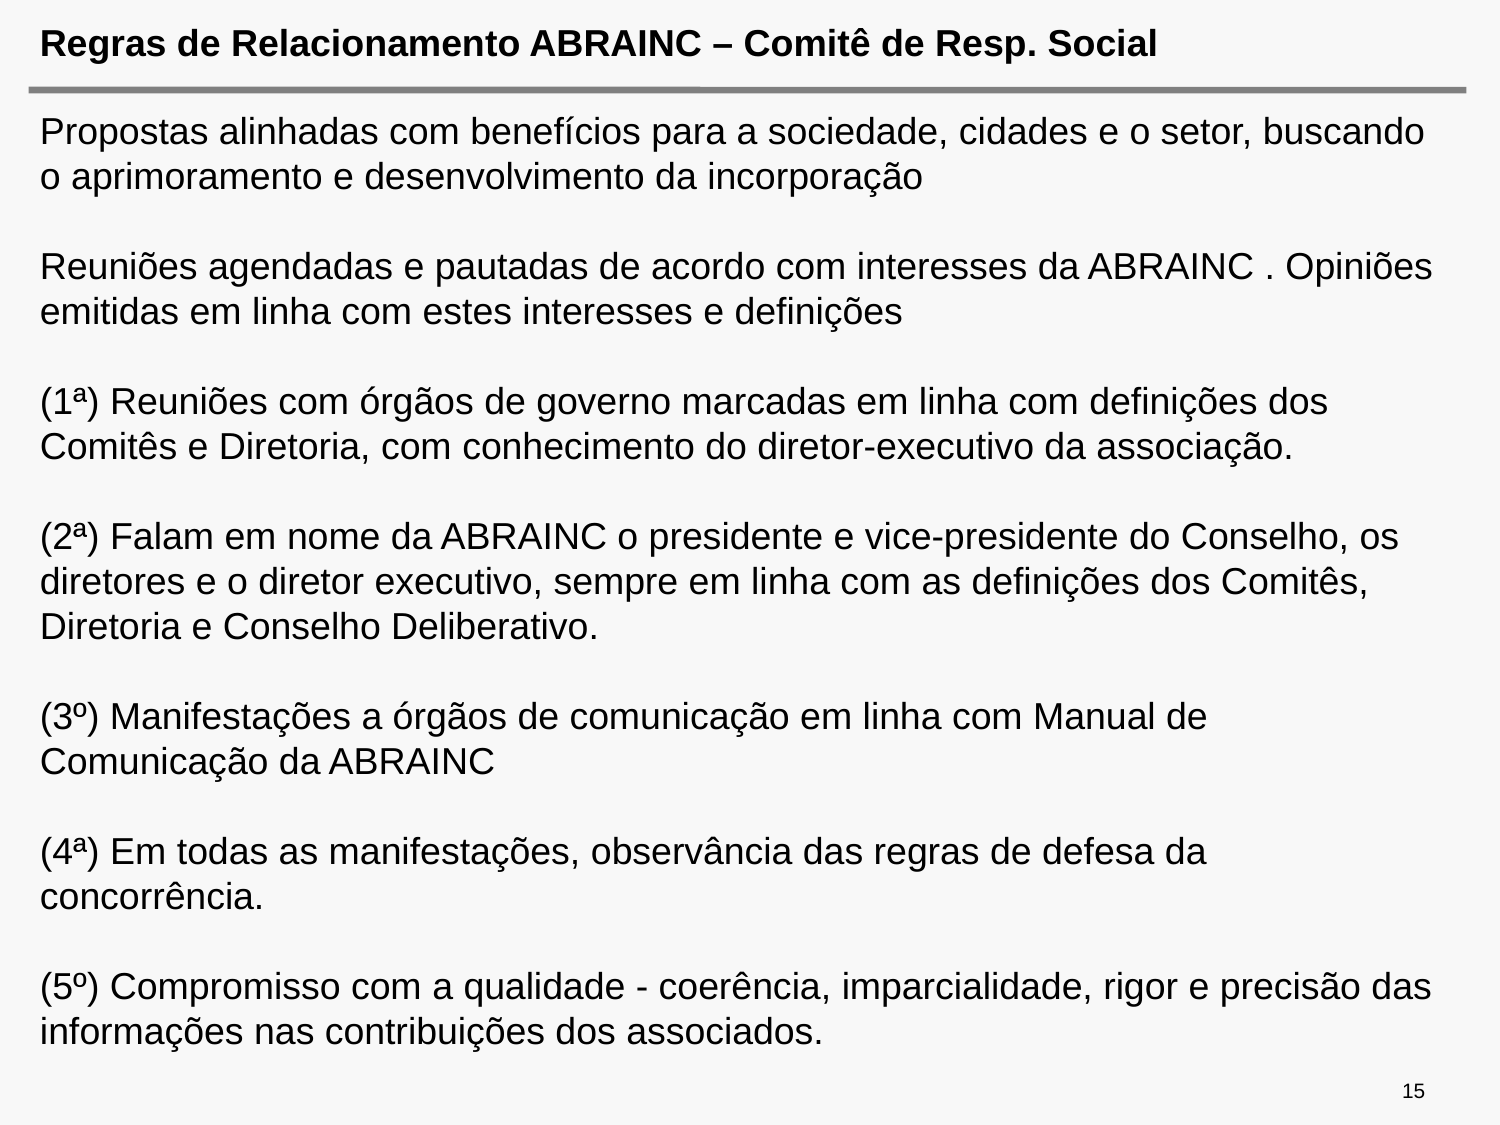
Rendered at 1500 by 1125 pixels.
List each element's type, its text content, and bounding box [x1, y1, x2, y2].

title Regras de Relacionamento ABRAINC – Comitê de Resp. Social [39, 24, 1254, 66]
text_box Propostas alinhadas com benefícios para a sociedade, cidades e o setor, buscando o aprimoramento e desenvolvimento da incorporação Reuniões agendadas e pautadas de acordo com interesses da ABRAINC . Opiniões emitidas em linha com estes interesses e definições (1ª) Reuniões com órgãos de governo marcadas em linha com definições dos Comitês e Diretoria, com conhecimento do diretor-executivo da associação. (2ª) Falam em nome da ABRAINC o presidente e vice-presidente do Conselho, os diretores e o diretor executivo, sempre em linha com as definições dos Comitês, Diretoria e Conselho Deliberativo. (3º) Manifestações a órgãos de comunicação em linha com Manual de Comunicação da ABRAINC (4ª) Em todas as manifestações, observância das regras de defesa da concorrência. (5º) Compromisso com a qualidade - coerência, imparcialidade, rigor e precisão das informações nas contribuições dos associados. [29, 101, 1445, 1058]
text_box 15 [1074, 1077, 1425, 1103]
